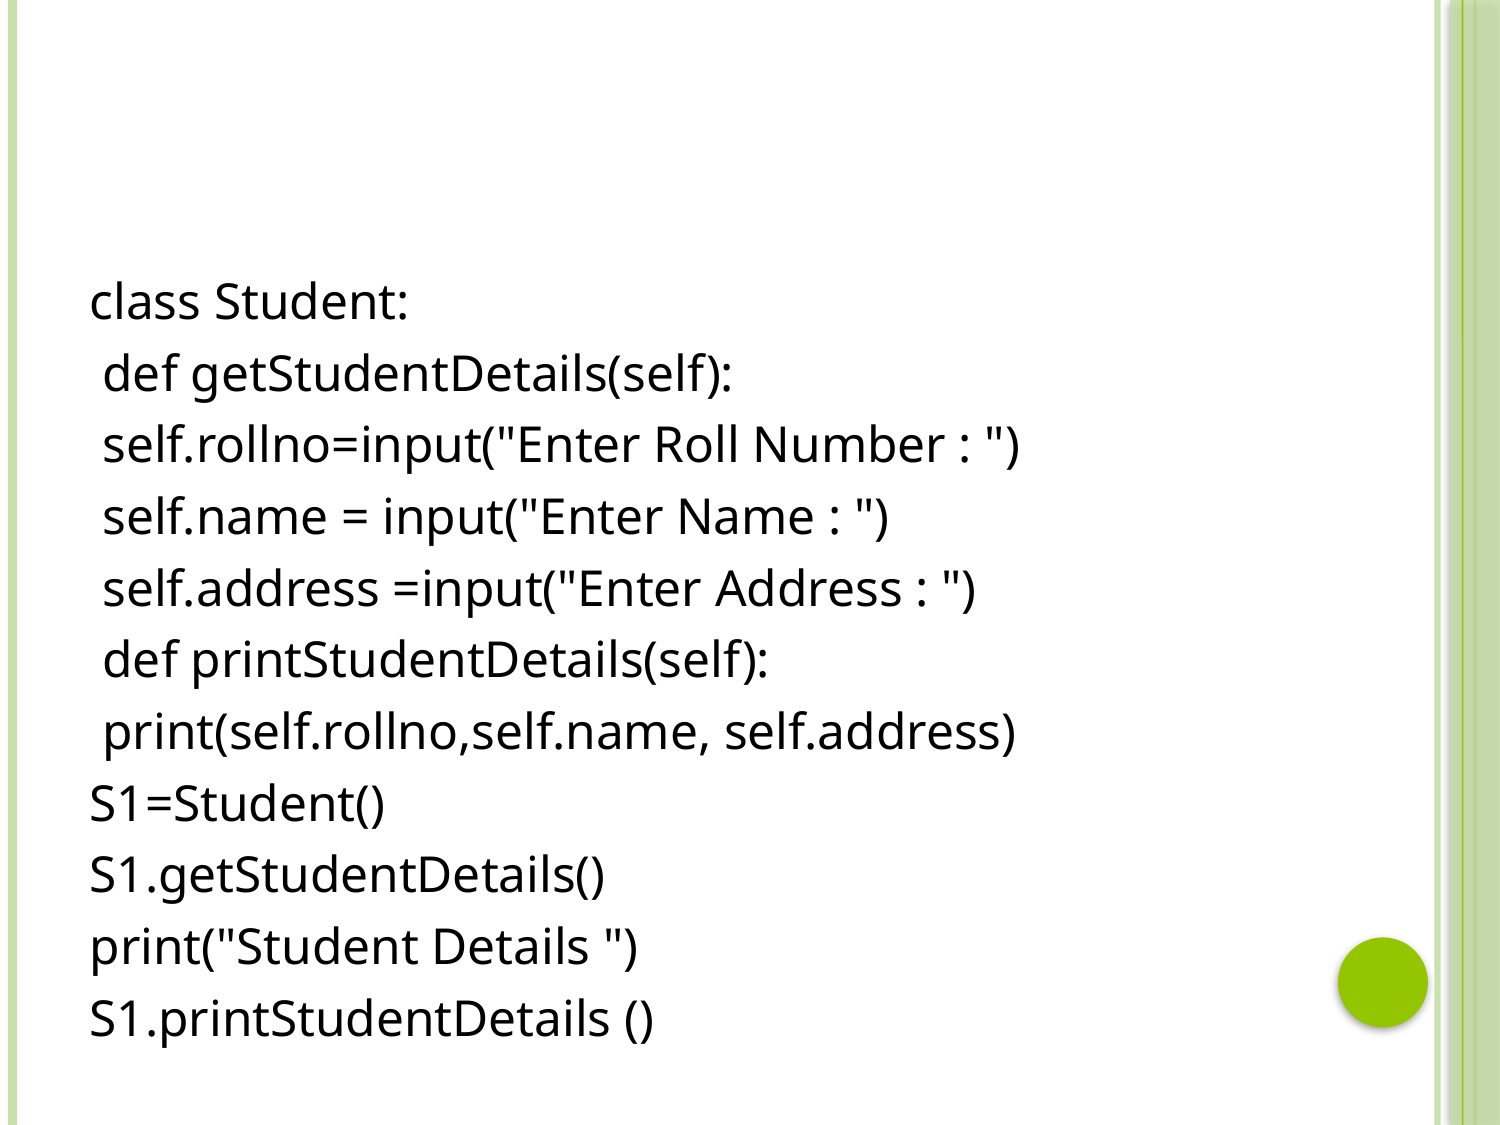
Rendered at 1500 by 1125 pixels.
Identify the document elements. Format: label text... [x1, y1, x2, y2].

list class Student: def getStudentDetails(self): self.rollno=input("Enter Roll Number : ") self.name = input("Enter Name : ") self.address =input("Enter Address : ") def printStudentDetails(self): print(self.rollno,self.name, self.address) S1=Student() S1.getStudentDetails() print("Student Details ") S1.printStudentDetails () [75, 262, 1300, 1062]
